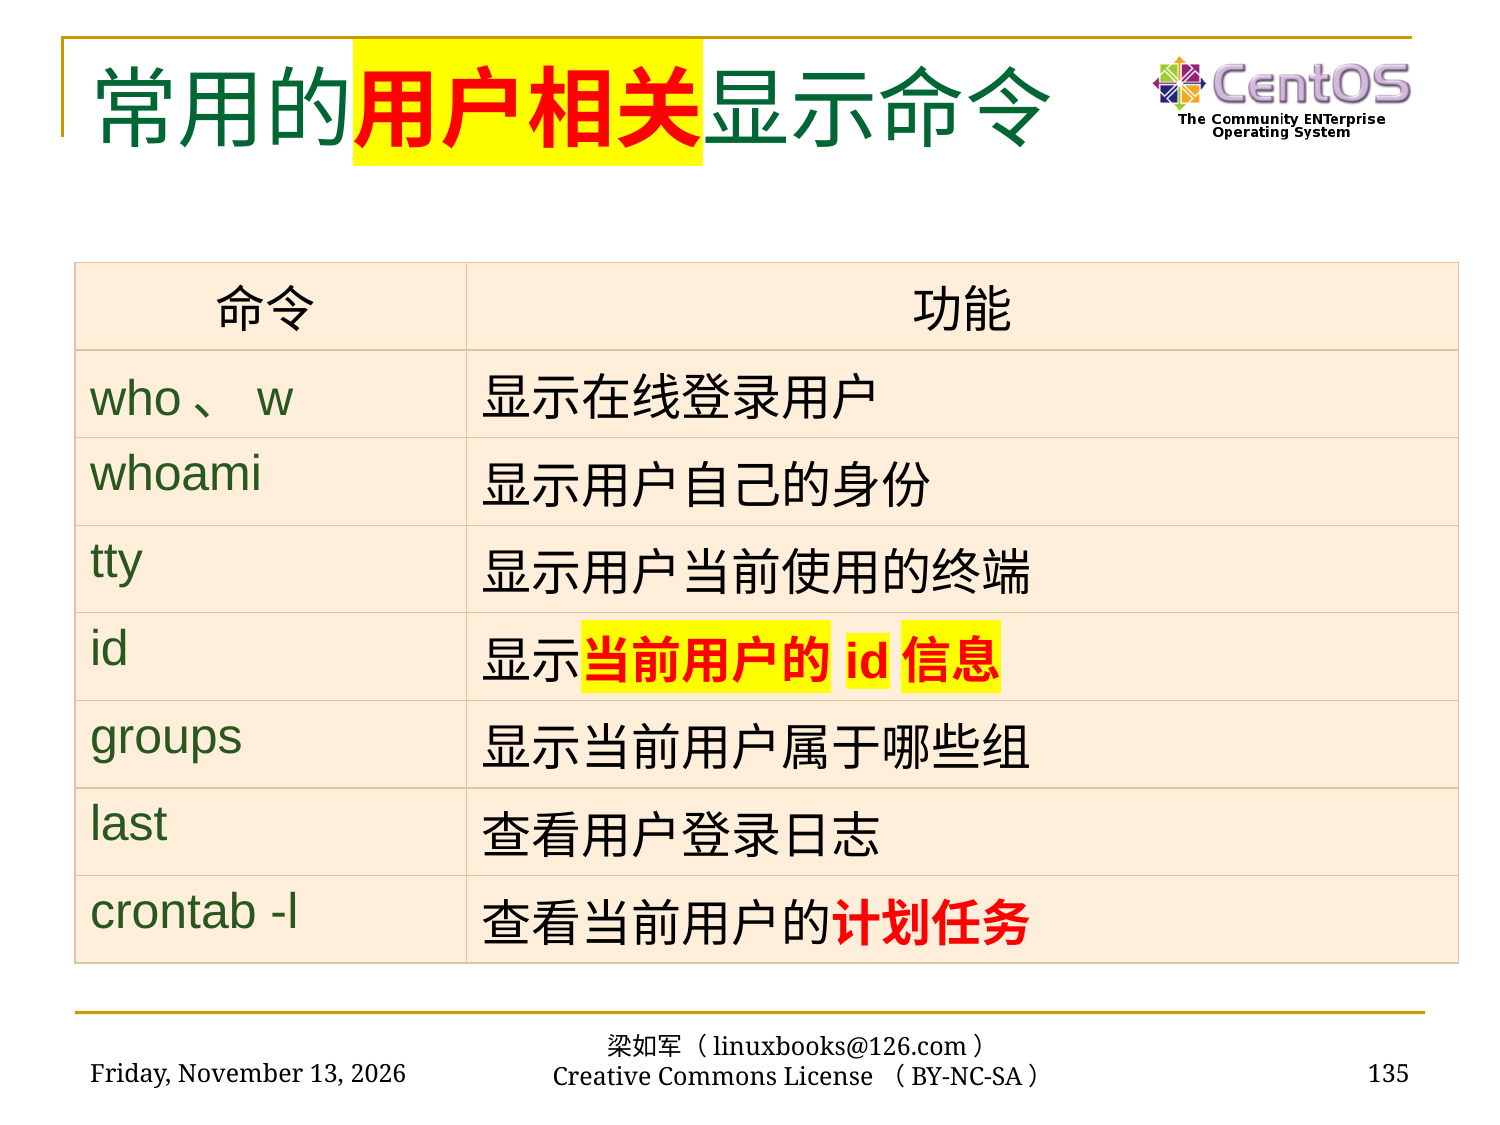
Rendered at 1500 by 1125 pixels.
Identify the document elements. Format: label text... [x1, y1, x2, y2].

title 常用的用户相关显示命令 [74, 45, 1426, 185]
table_cell last [76, 789, 466, 875]
table_header 命令 [76, 263, 466, 349]
footer 梁如军（linuxbooks@126.com） Creative Commons License（BY-NC-SA） [359, 1022, 1247, 1099]
table_cell crontab -l [76, 876, 466, 962]
table_cell id [76, 613, 466, 700]
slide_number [74, 1023, 426, 1100]
table_cell whoami [76, 438, 466, 525]
table_header 功能 [467, 263, 1458, 349]
table_cell 显示在线登录用户 [467, 351, 1458, 437]
table_cell 查看用户登录日志 [467, 789, 1458, 875]
table_cell tty [76, 526, 466, 612]
table_cell 显示当前用户属于哪些组 [467, 701, 1458, 787]
table_cell groups [76, 701, 466, 787]
table_cell 显示用户当前使用的终端 [467, 526, 1458, 612]
slide_number 135 [1074, 1023, 1426, 1100]
table_cell who、w [76, 351, 466, 437]
table_cell 显示当前用户的id信息 [467, 613, 1458, 700]
table_cell 显示用户自己的身份 [467, 438, 1458, 525]
table_cell 查看当前用户的计划任务 [467, 876, 1458, 962]
